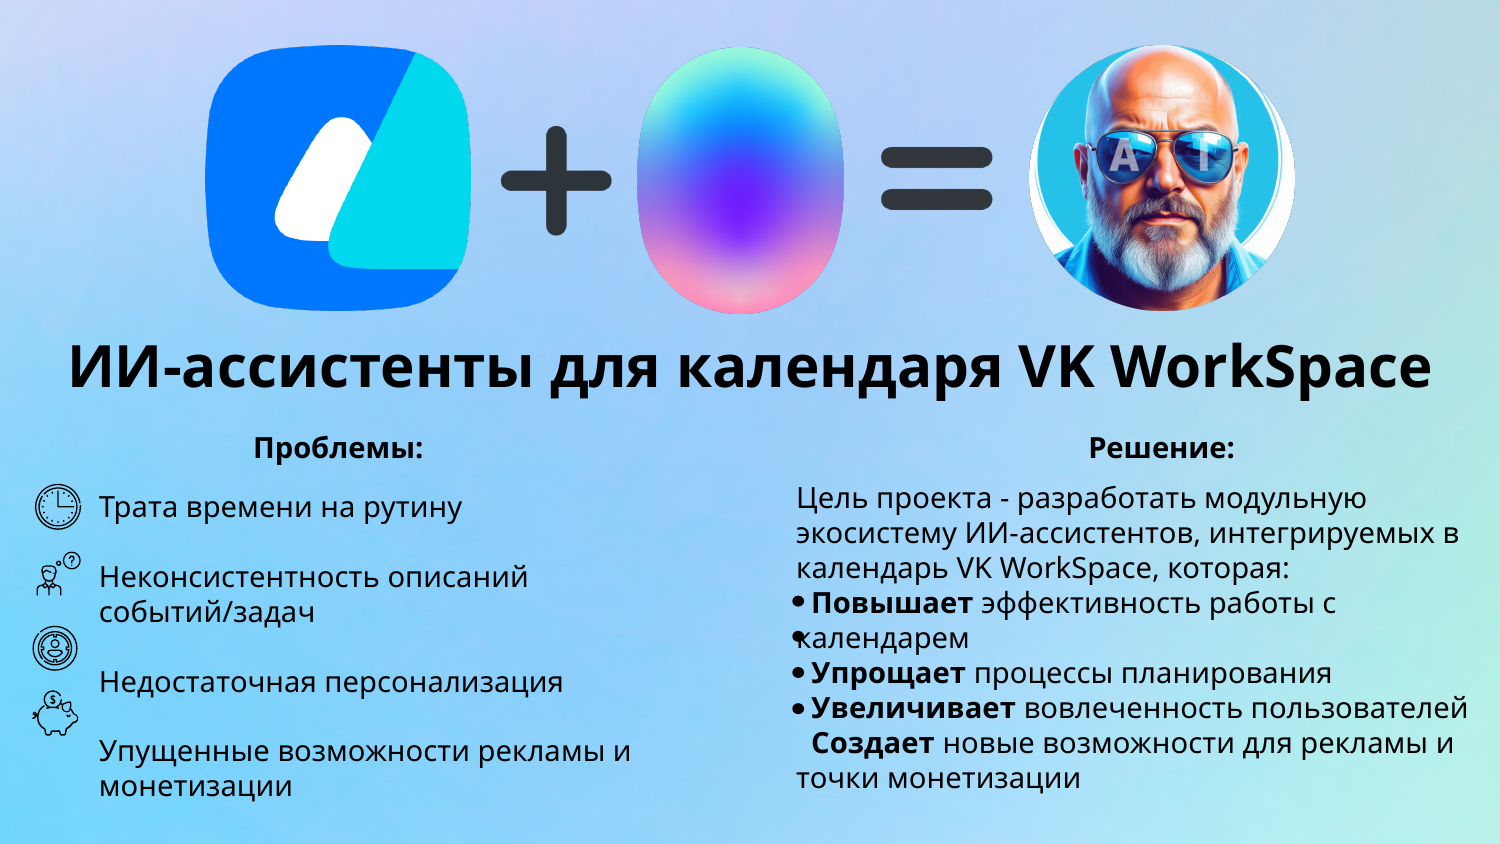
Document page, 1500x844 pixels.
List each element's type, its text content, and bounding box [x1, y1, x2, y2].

text_box Трата времени на рутину Неконсистентность описаний событий/задач Недостаточная персонализация Упущенные возможности рекламы и монетизации [84, 480, 730, 811]
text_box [792, 630, 805, 643]
text_box Проблемы: [238, 421, 439, 472]
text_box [792, 595, 805, 607]
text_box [36, 551, 81, 596]
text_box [32, 625, 78, 672]
text_box Решение: [1073, 421, 1250, 472]
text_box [34, 483, 82, 531]
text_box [792, 666, 805, 679]
picture [0, 0, 1500, 844]
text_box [31, 690, 79, 736]
text_box ИИ-ассистенты для календаря VK WorkSpace [52, 321, 1448, 407]
text_box Цель проекта - разработать модульную экосистему ИИ-ассистентов, интегрируемых в календарь VK WorkSpace, которая: Повышает эффективность работы с календарем Упрощает процессы планирования Увеличивает вовлеченность пользователей Создает новые возможности для рекламы и точки монетизации [781, 472, 1500, 837]
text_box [792, 702, 805, 715]
